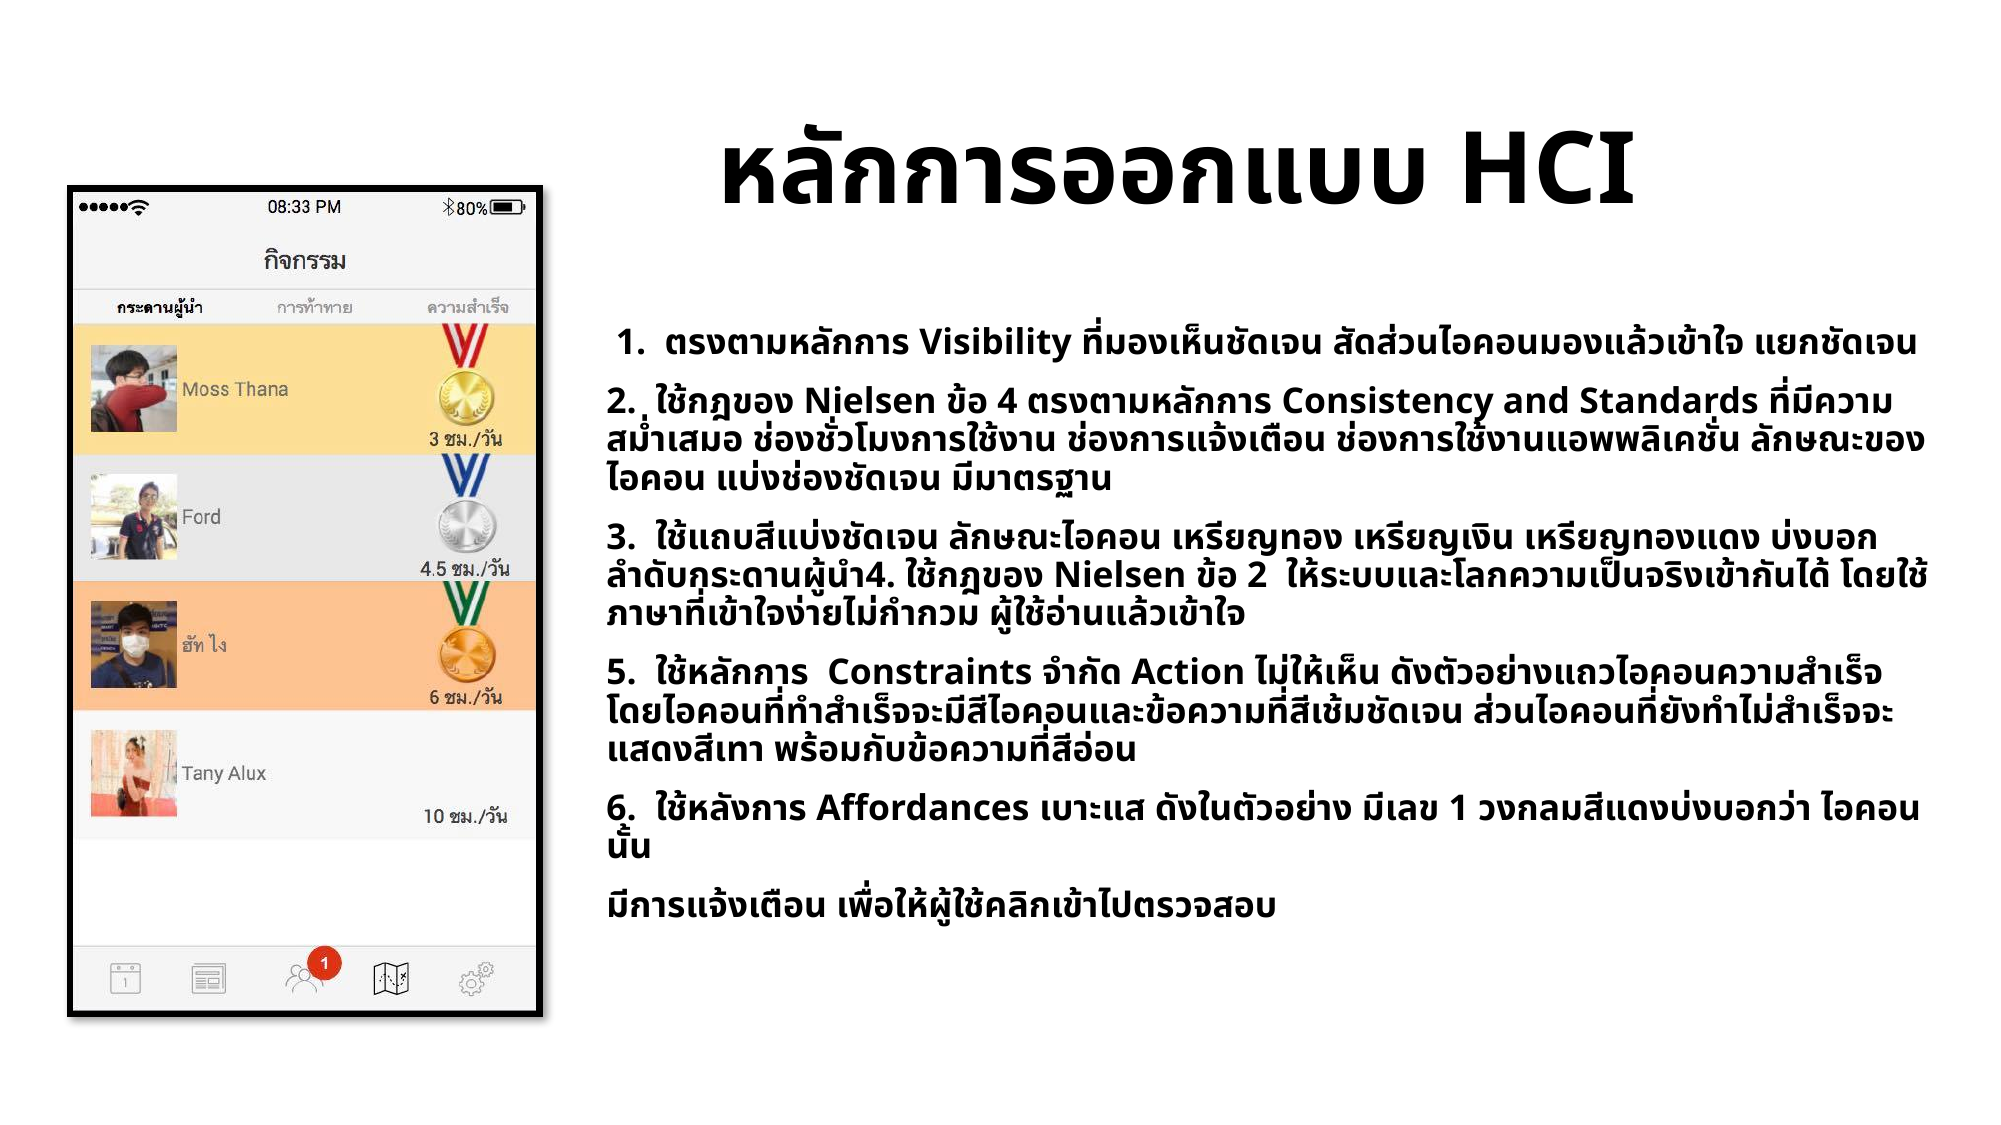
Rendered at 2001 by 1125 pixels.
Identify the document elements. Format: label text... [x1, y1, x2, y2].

picture [72, 191, 537, 1011]
title หลักการออกแบบ HCI [427, 0, 1928, 233]
subtitle 1. ตรงตามหลักการ Visibility ที่มองเห็นชัดเจน สัดส่วนไอคอนมองแล้วเข้าใจ แยกชัดเจน 2. ใช้กฎของ Nielsen ข้อ 4 ตรงตามหลักการ Consistency and Standards ที่มีความสม่ำเสมอ ช่องชั่วโมงการใช้งาน ช่องการแจ้งเตือน ช่องการใช้งานแอพพลิเคชั่น ลักษณะของไอคอน แบ่งช่องชัดเจน มีมาตรฐาน 3. ใช้แถบสีแบ่งชัดเจน ลักษณะไอคอน เหรียญทอง เหรียญเงิน เหรียญทองแดง บ่งบอกลำดับกระดานผู้นำ4. ใช้กฎของ Nielsen ข้อ 2 ให้ระบบและโลกความเป็นจริงเข้ากันได้ โดยใช้ภาษาที่เข้าใจง่ายไม่กำกวม ผู้ใช้อ่านแล้วเข้าใจ 5. ใช้หลักการ Constraints จำกัด Action ไม่ให้เห็น ดังตัวอย่างแถวไอคอนความสำเร็จ โดยไอคอนที่ทำสำเร็จจะมีสีไอคอนและข้อความที่สีเช้มชัดเจน ส่วนไอคอนที่ยังทำไม่สำเร็จจะแสดงสีเทา พร้อมกับข้อความที่สีอ่อน 6. ใช้หลังการ Affordances เบาะแส ดังในตัวอย่าง มีเลข 1 วงกลมสีแดงบ่งบอกว่า ไอคอนนั้น มีการแจ้งเตือน เพื่อให้ผู้ใช้คลิกเข้าไปตรวจสอบ [591, 316, 1956, 1053]
